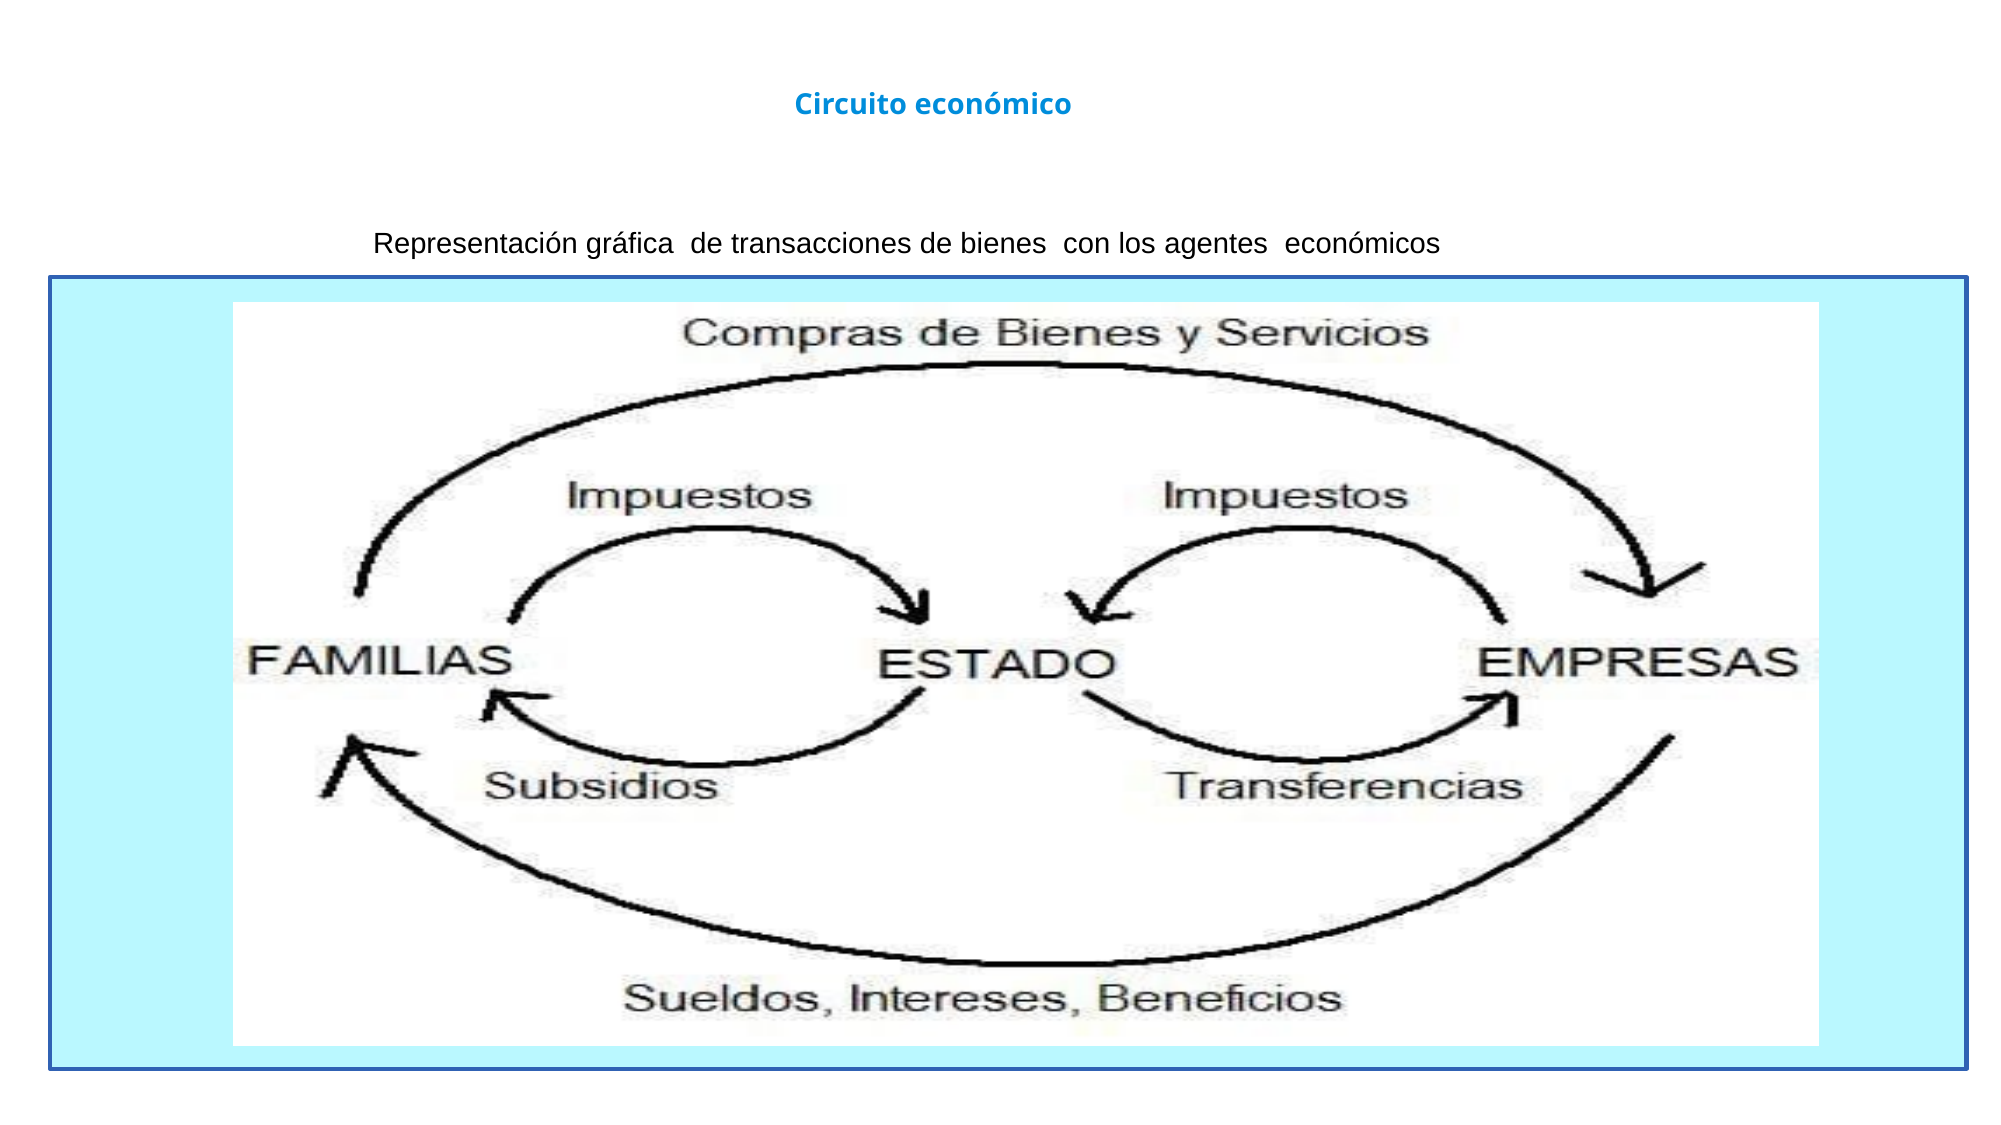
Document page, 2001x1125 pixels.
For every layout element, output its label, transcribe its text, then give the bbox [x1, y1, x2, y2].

text_box [48, 275, 1969, 1071]
picture [233, 302, 1819, 1047]
text_box Representación gráfica de transacciones de bienes con los agentes económicos [160, 216, 1500, 275]
title Circuito económico [68, 22, 1807, 184]
